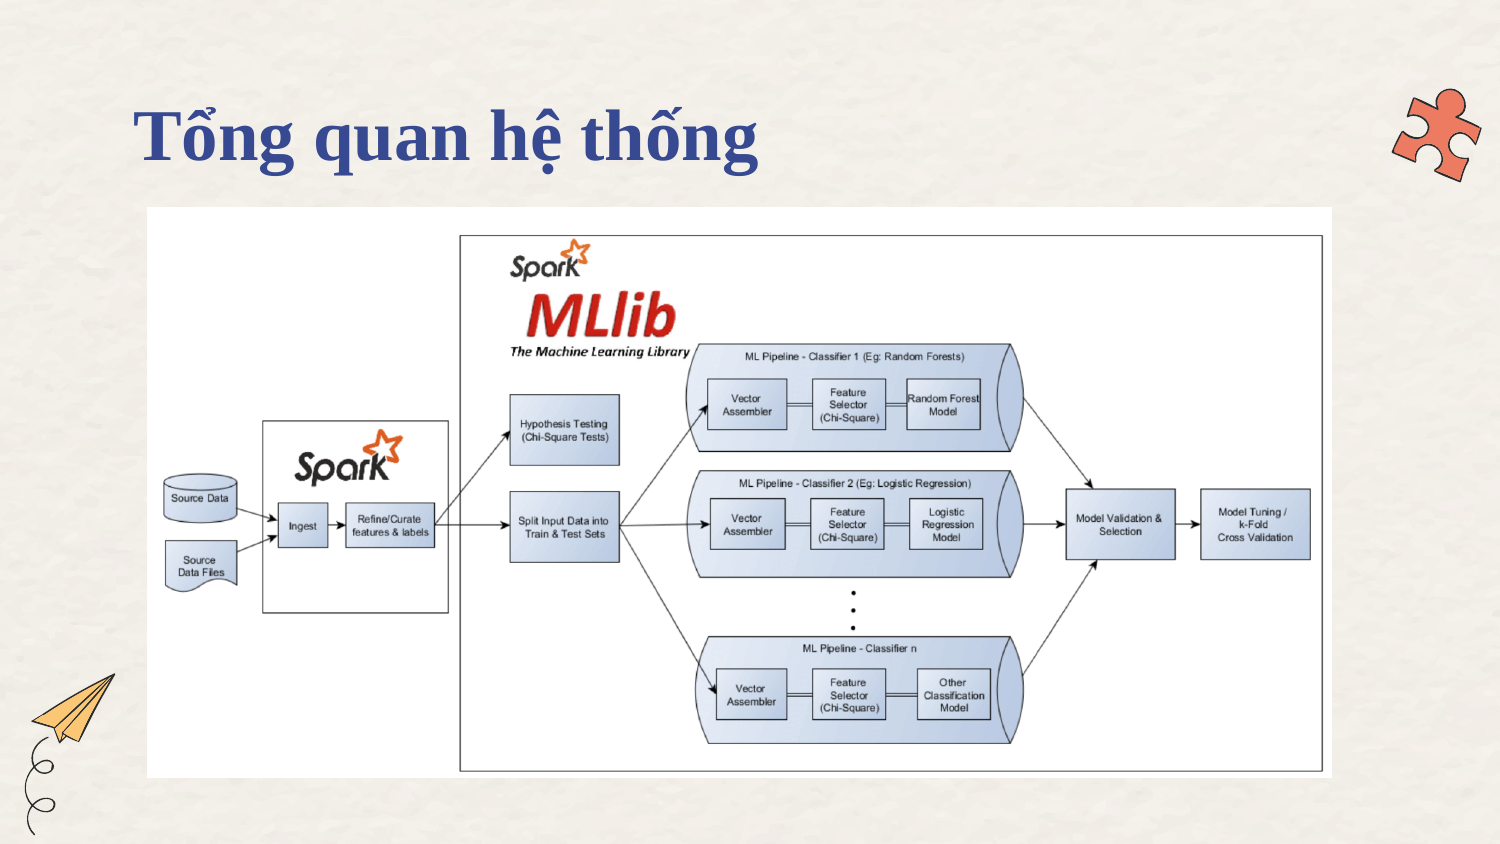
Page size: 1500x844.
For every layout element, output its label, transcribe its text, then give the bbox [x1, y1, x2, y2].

picture [147, 207, 1333, 778]
title Tổng quan hệ thống [118, 72, 1382, 167]
